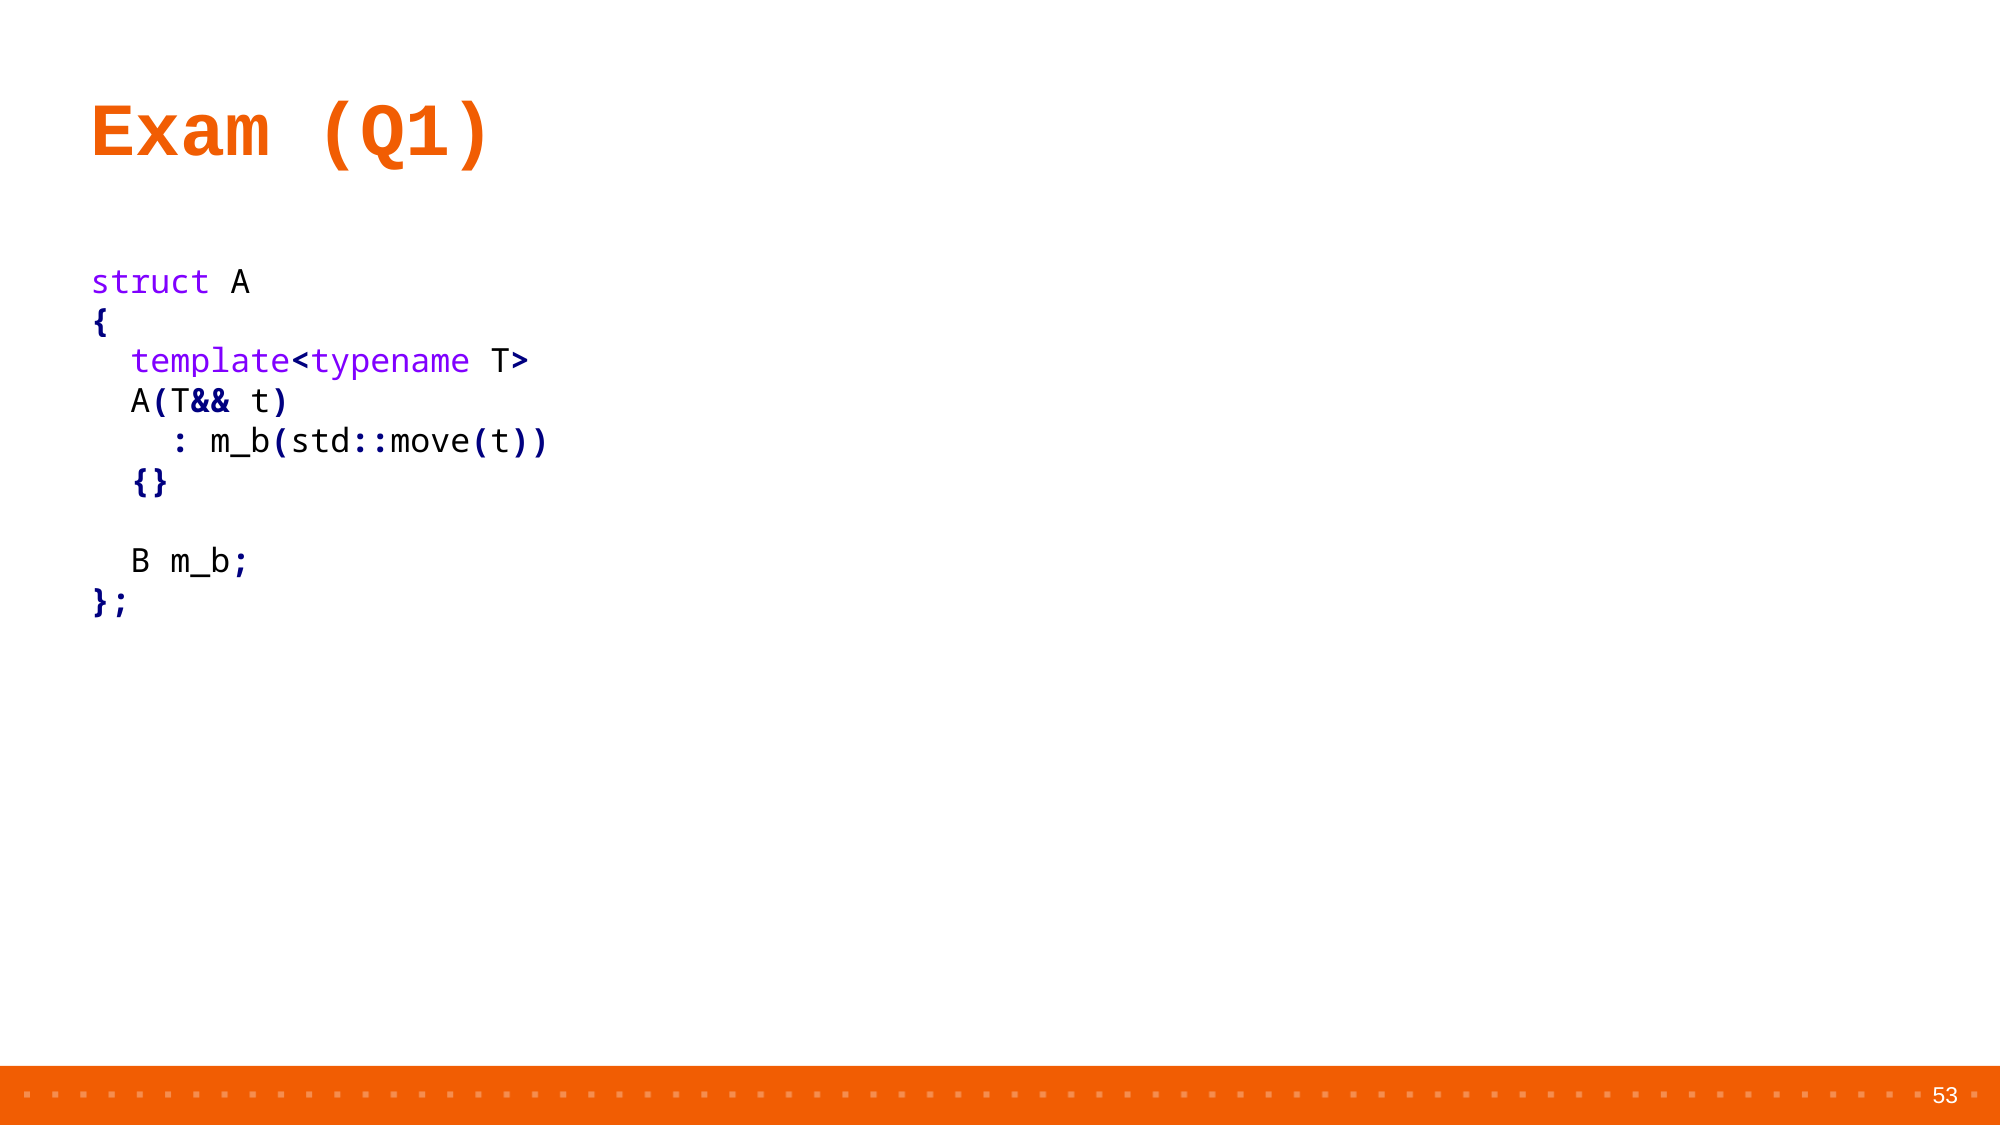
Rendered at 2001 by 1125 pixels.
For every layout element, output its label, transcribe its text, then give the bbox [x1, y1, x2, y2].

slide_number 53 [1922, 1080, 1969, 1110]
list struct A { template<typename T> A(T&& t) : m_b(std::move(t)) {} B m_b; }; [90, 259, 1910, 998]
picture [0, 1065, 2001, 1125]
title Exam (Q1) [90, 90, 1910, 259]
